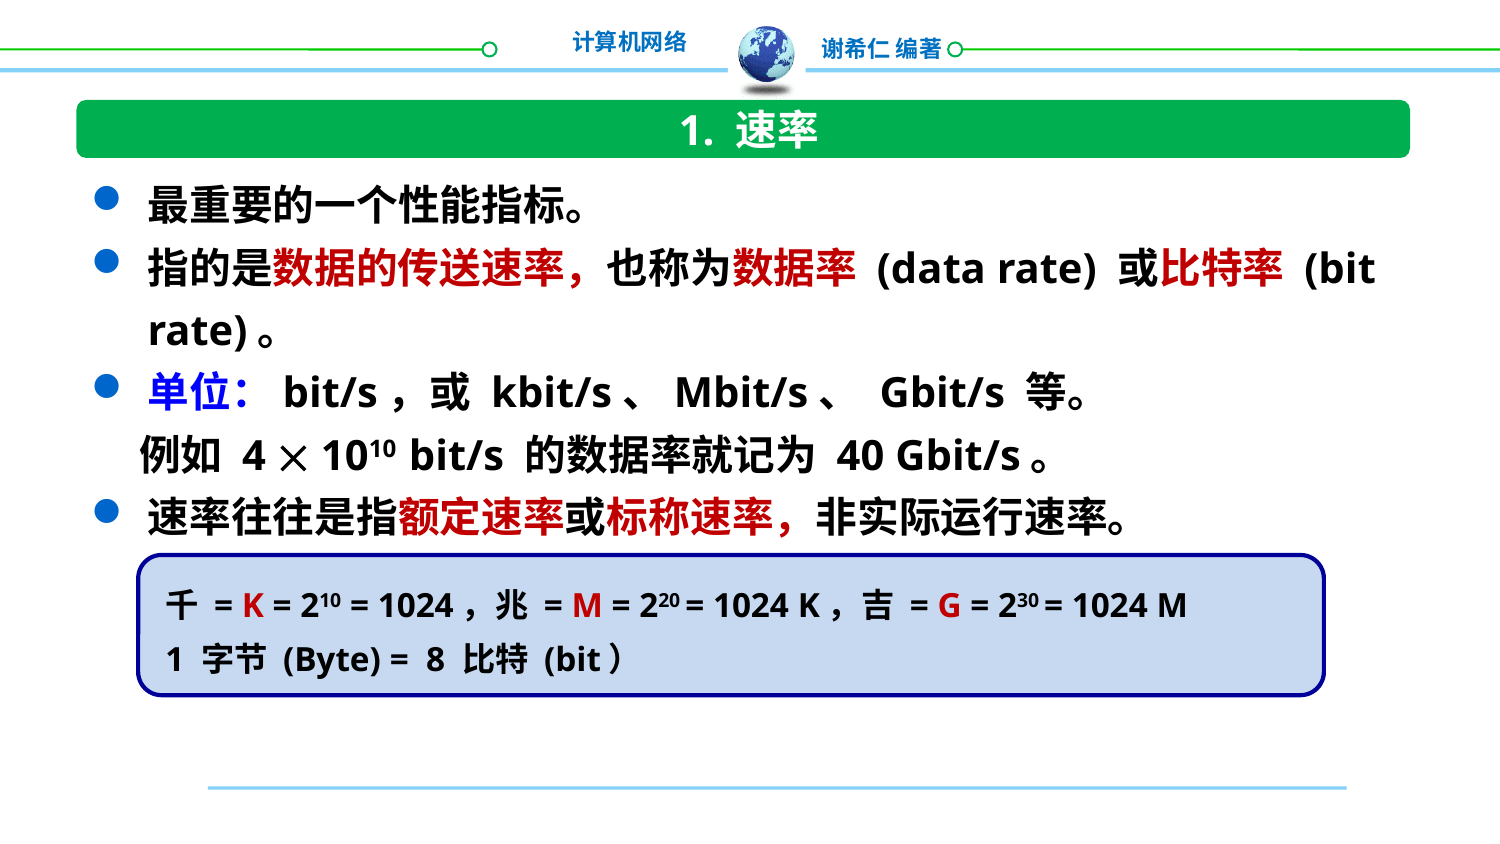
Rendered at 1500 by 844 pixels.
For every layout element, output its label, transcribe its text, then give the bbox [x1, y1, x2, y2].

picture [736, 24, 796, 99]
list 最重要的一个性能指标。 指的是数据的传送速率，也称为数据率 (data rate) 或比特率 (bit rate)。 单位：bit/s，或 kbit/s、Mbit/s、 Gbit/s 等。 例如 4  1010 bit/s 的数据率就记为 40 Gbit/s。 速率往往是指额定速率或标称速率，非实际运行速率。 [76, 159, 1410, 716]
text_box [136, 552, 1326, 698]
text_box 千 = K = 210 = 1024，兆 = M = 220 = 1024 K，吉 = G = 230 = 1024 M 1 字节 (Byte) = 8 比特 (bit） [150, 562, 1303, 686]
list 1. 速率 [204, 99, 1293, 158]
